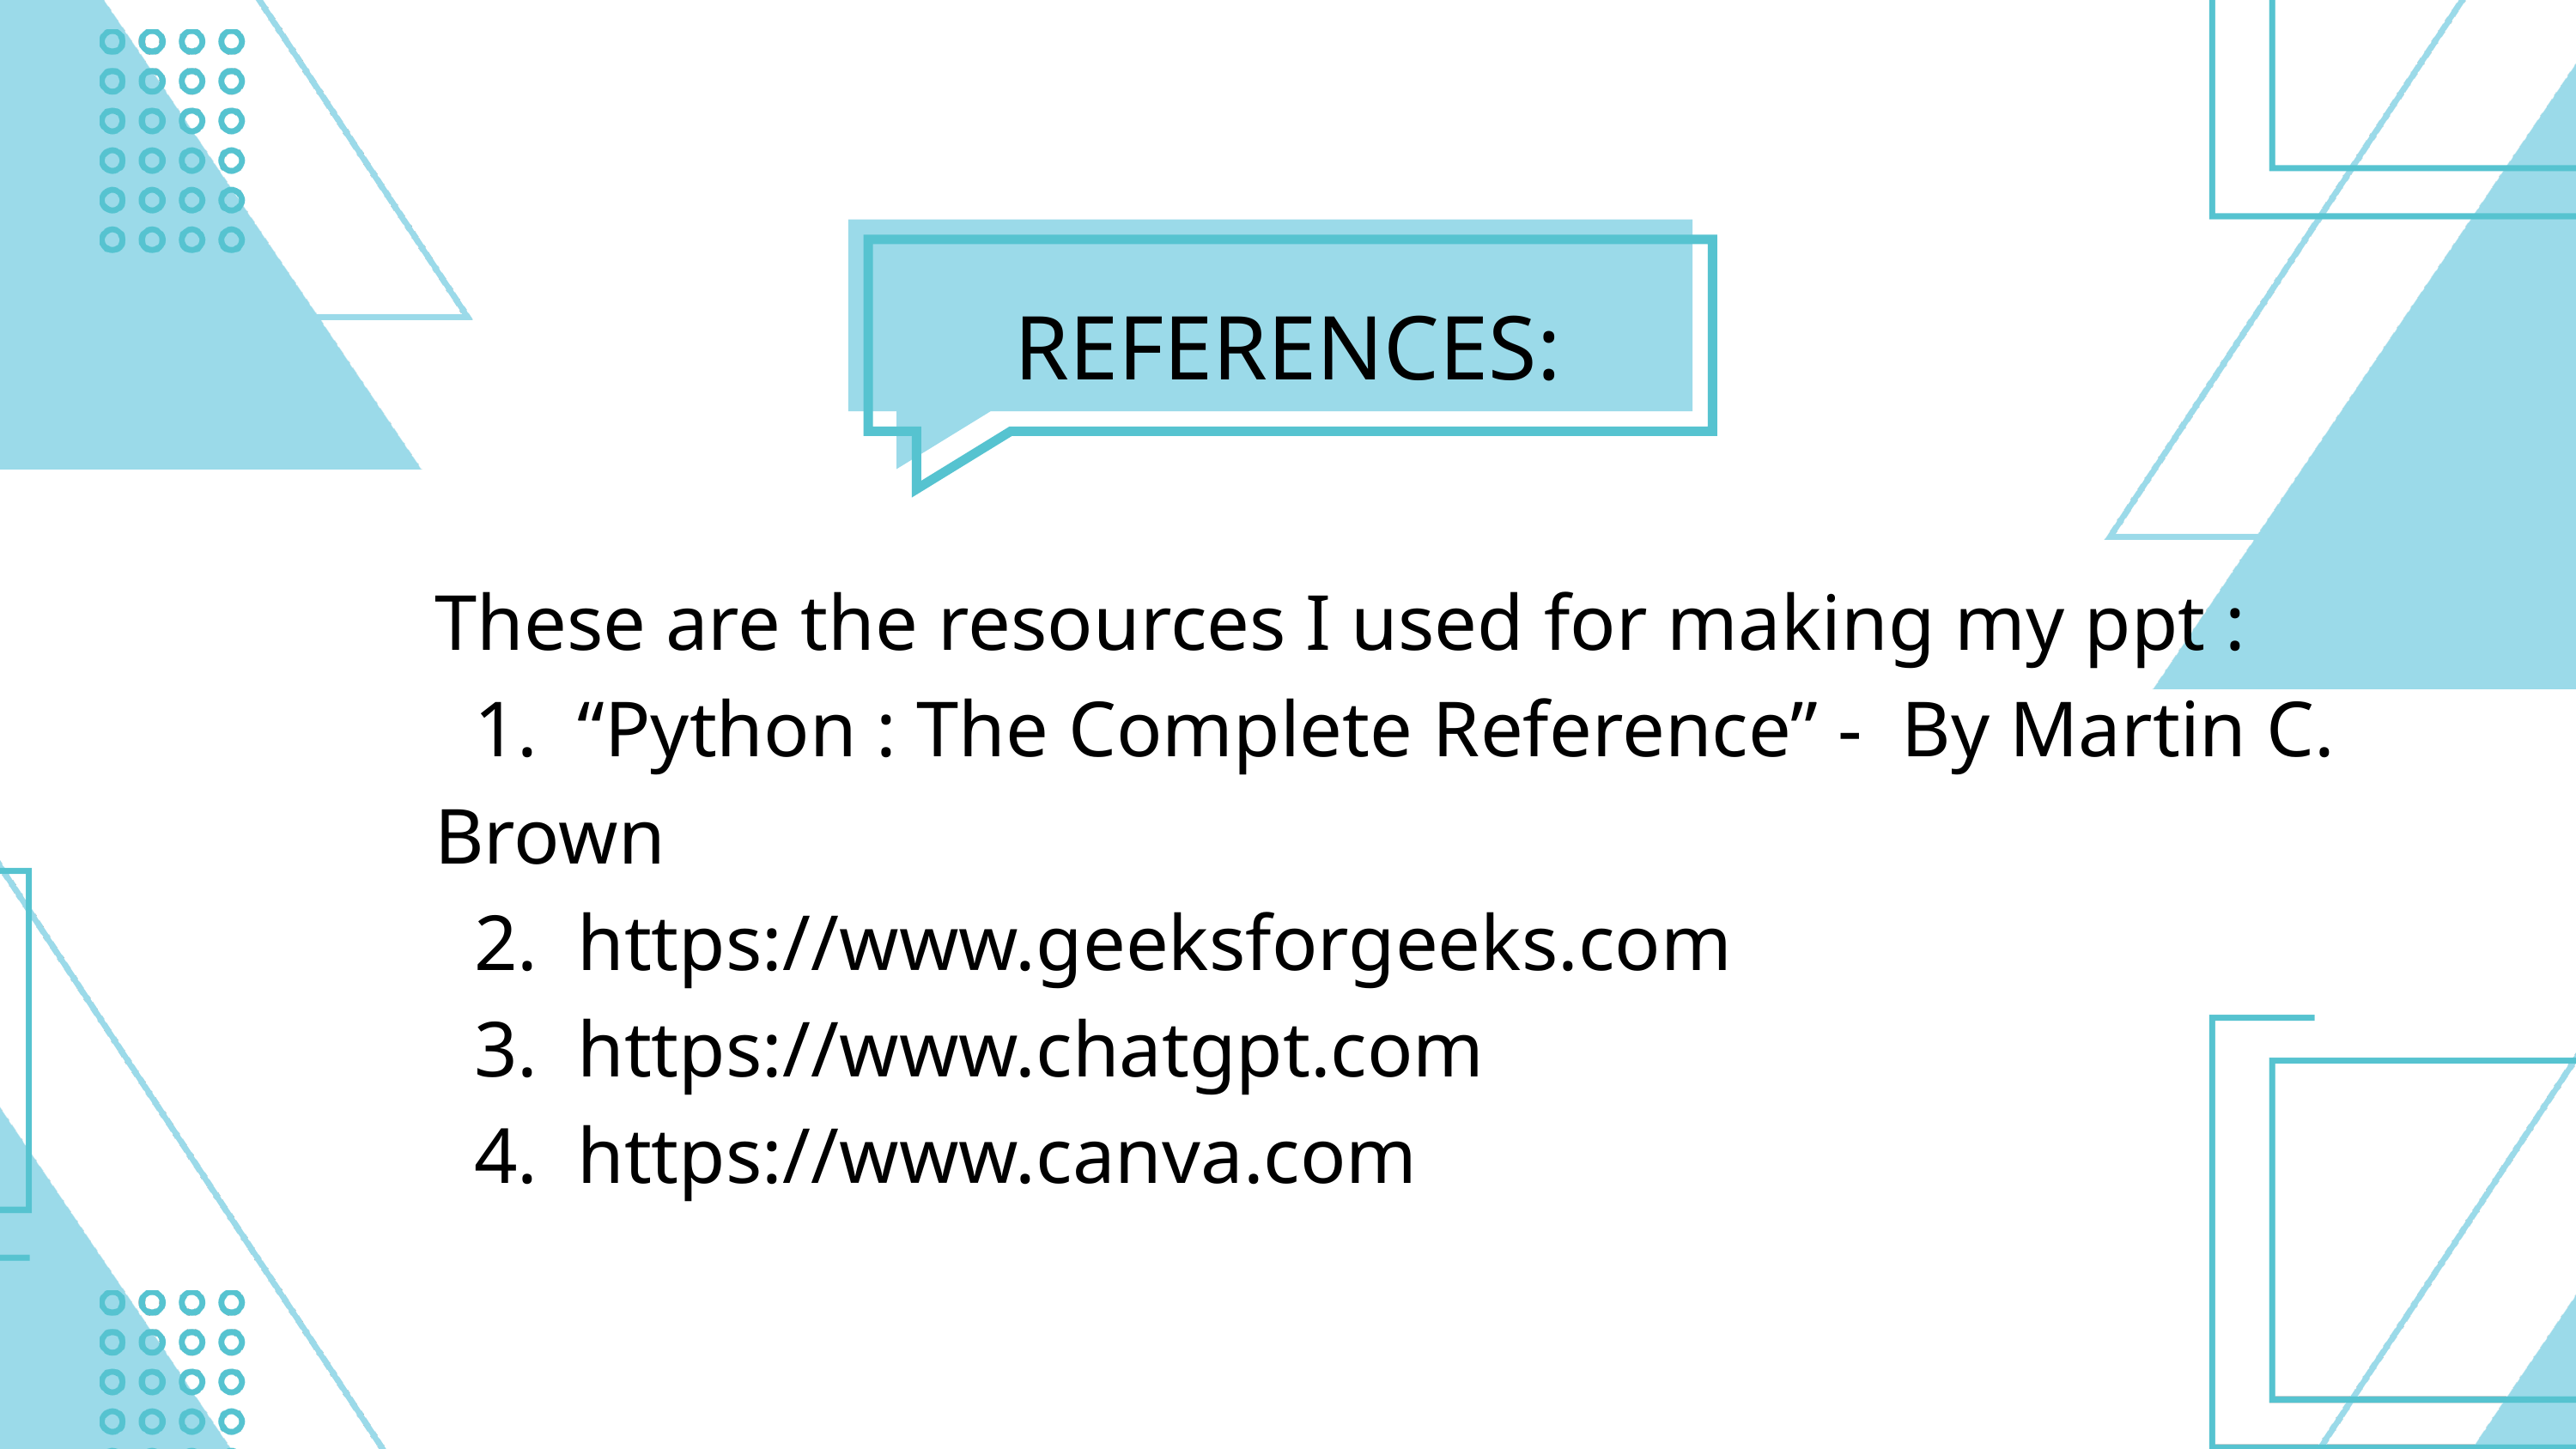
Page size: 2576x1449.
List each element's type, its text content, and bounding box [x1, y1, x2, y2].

text_box These are the resources I used for making my ppt : 1. “Python : The Complete Reference” - By Martin C. Brown 2. https://www.geeksforgeeks.com 3. https://www.chatgpt.com 4. https://www.canva.com [434, 559, 2432, 1198]
text_box [2104, 0, 2576, 689]
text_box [867, 239, 1713, 489]
text_box [2104, 981, 2576, 1449]
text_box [848, 219, 1693, 470]
text_box [0, 0, 473, 470]
text_box [0, 791, 473, 1449]
